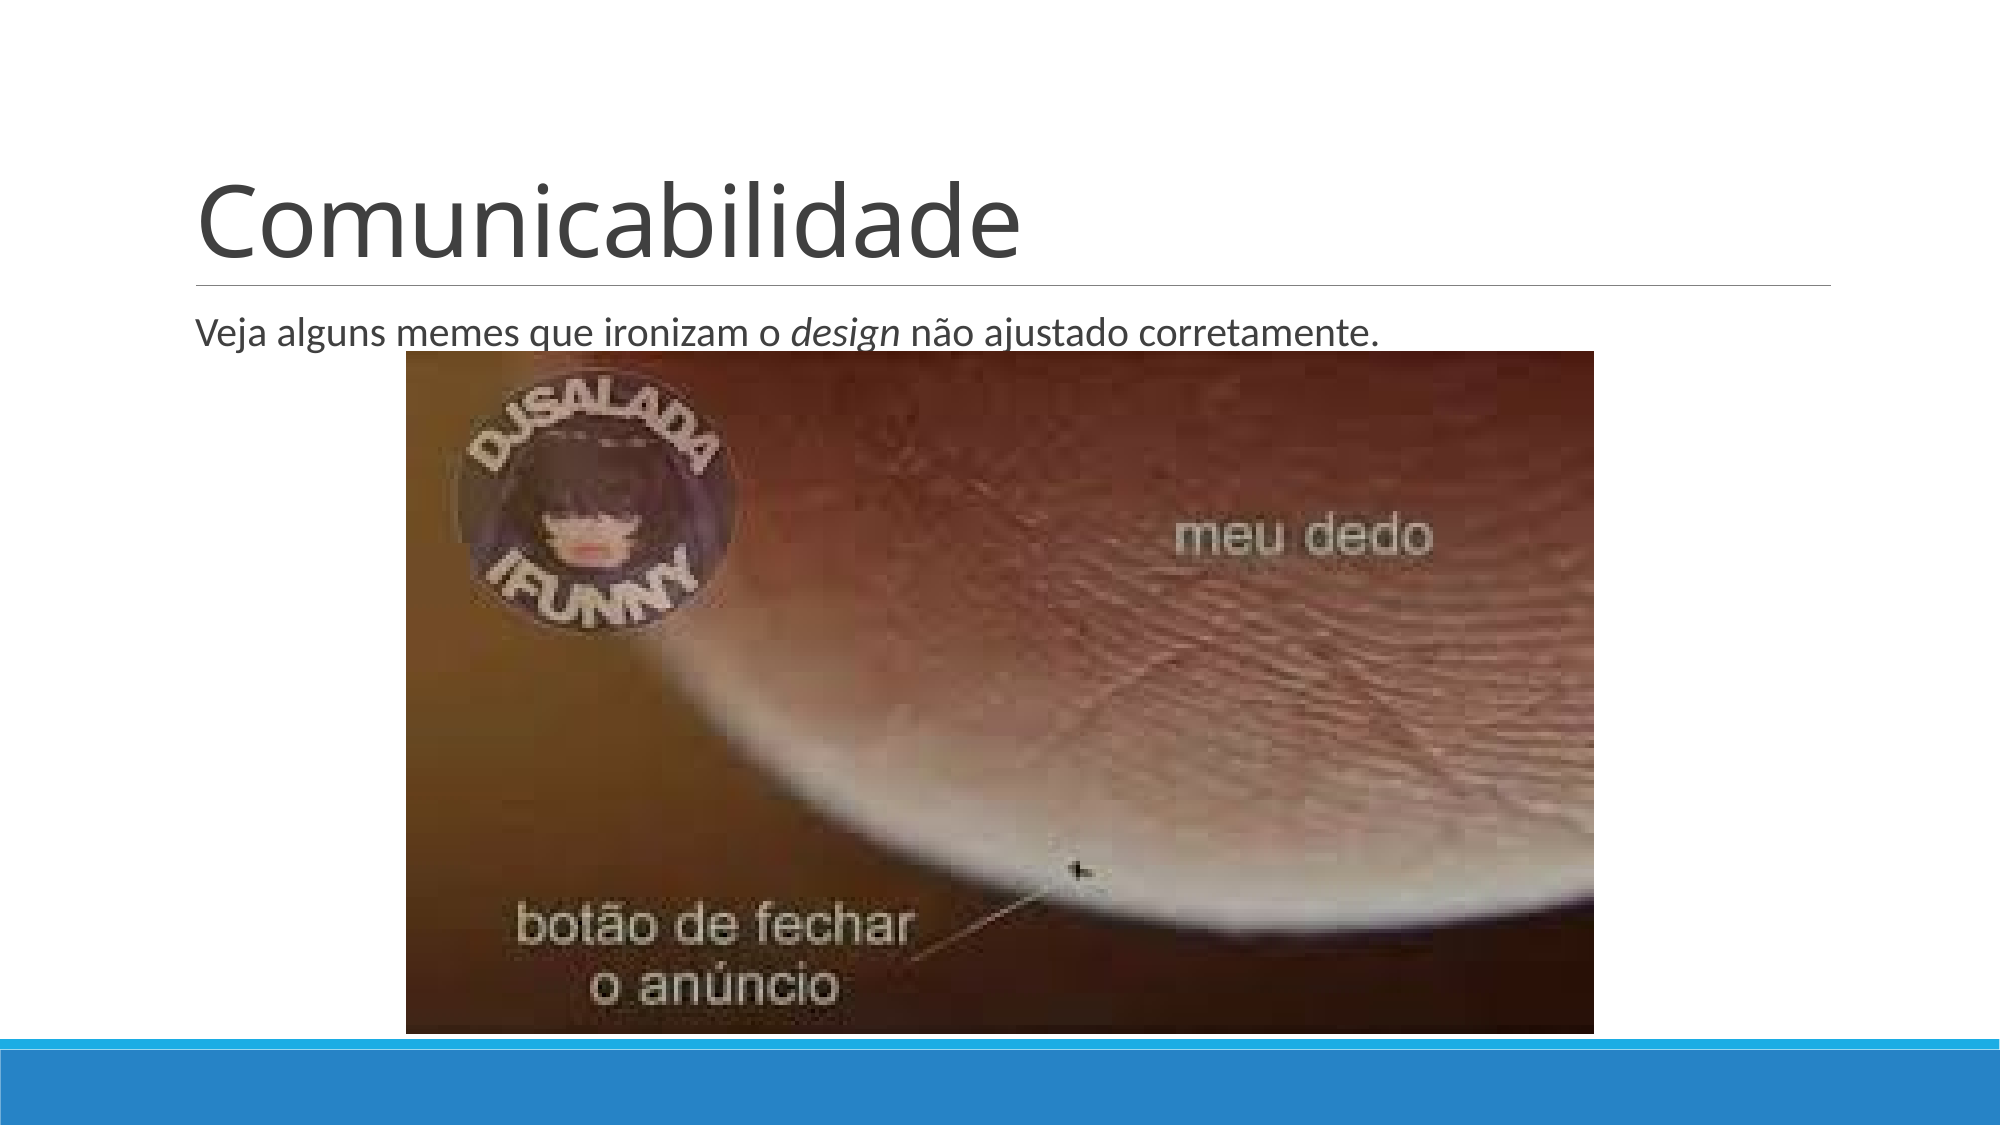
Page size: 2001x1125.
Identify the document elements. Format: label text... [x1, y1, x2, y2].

picture [406, 351, 1594, 1034]
title Comunicabilidade [180, 47, 1830, 285]
list Veja alguns memes que ironizam o design não ajustado corretamente. [180, 302, 1830, 963]
